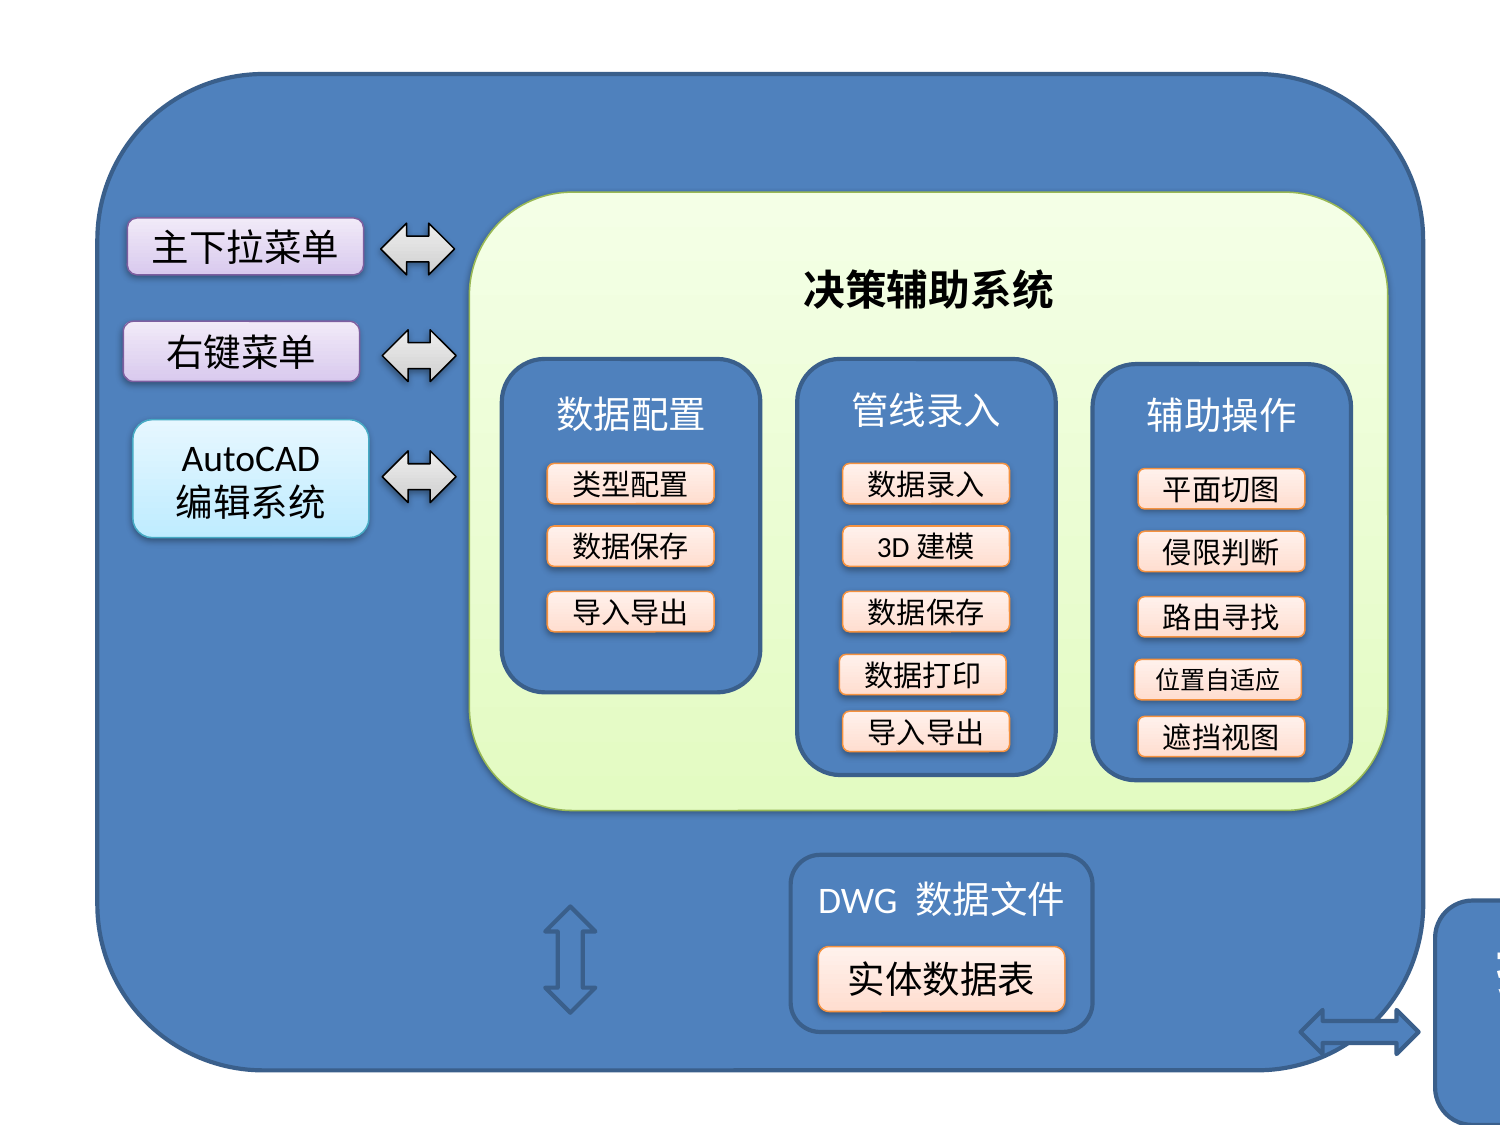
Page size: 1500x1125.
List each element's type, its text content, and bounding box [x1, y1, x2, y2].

text_box 打印机 结果打印 [1433, 898, 1500, 1125]
text_box 右键菜单 [122, 320, 361, 383]
text_box [543, 904, 598, 1015]
text_box [1298, 1007, 1421, 1057]
text_box AutoCAD [95, 71, 1426, 1073]
text_box 主下拉菜单 [126, 217, 365, 276]
text_box AutoCAD 编辑系统 [131, 418, 370, 539]
text_box [381, 450, 457, 504]
text_box DWG 数据文件 [788, 852, 1095, 1035]
text_box [381, 329, 457, 383]
text_box [380, 222, 456, 276]
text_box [469, 191, 1389, 811]
text_box 实体数据表 [817, 945, 1066, 1013]
